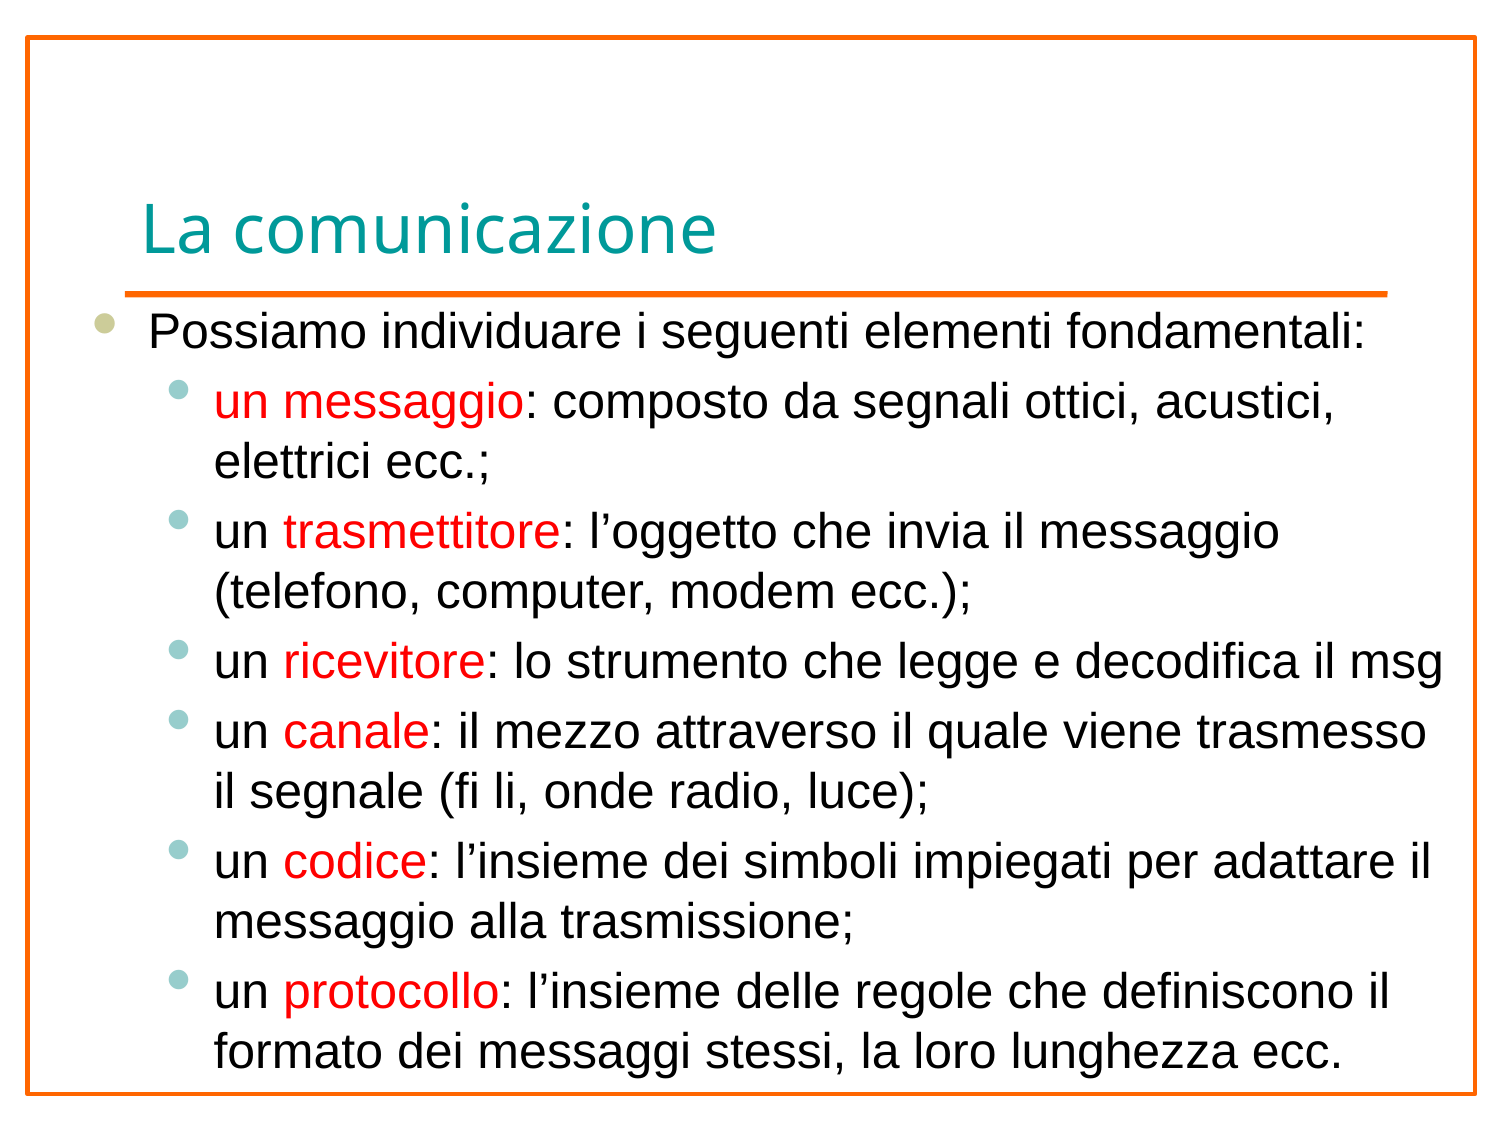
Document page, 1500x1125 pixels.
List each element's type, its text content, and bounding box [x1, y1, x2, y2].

title La comunicazione [125, 87, 1388, 275]
list Possiamo individuare i seguenti elementi fondamentali: un messaggio: composto da segnali ottici, acustici, elettrici ecc.; un trasmettitore: l’oggetto che invia il messaggio (telefono, computer, modem ecc.); un ricevitore: lo strumento che legge e decodifica il msg un canale: il mezzo attraverso il quale viene trasmesso il segnale (fi li, onde radio, luce); un codice: l’insieme dei simboli impiegati per adattare il messaggio alla trasmissione; un protocollo: l’insieme delle regole che definiscono il formato dei messaggi stessi, la loro lunghezza ecc. [76, 290, 1471, 1049]
